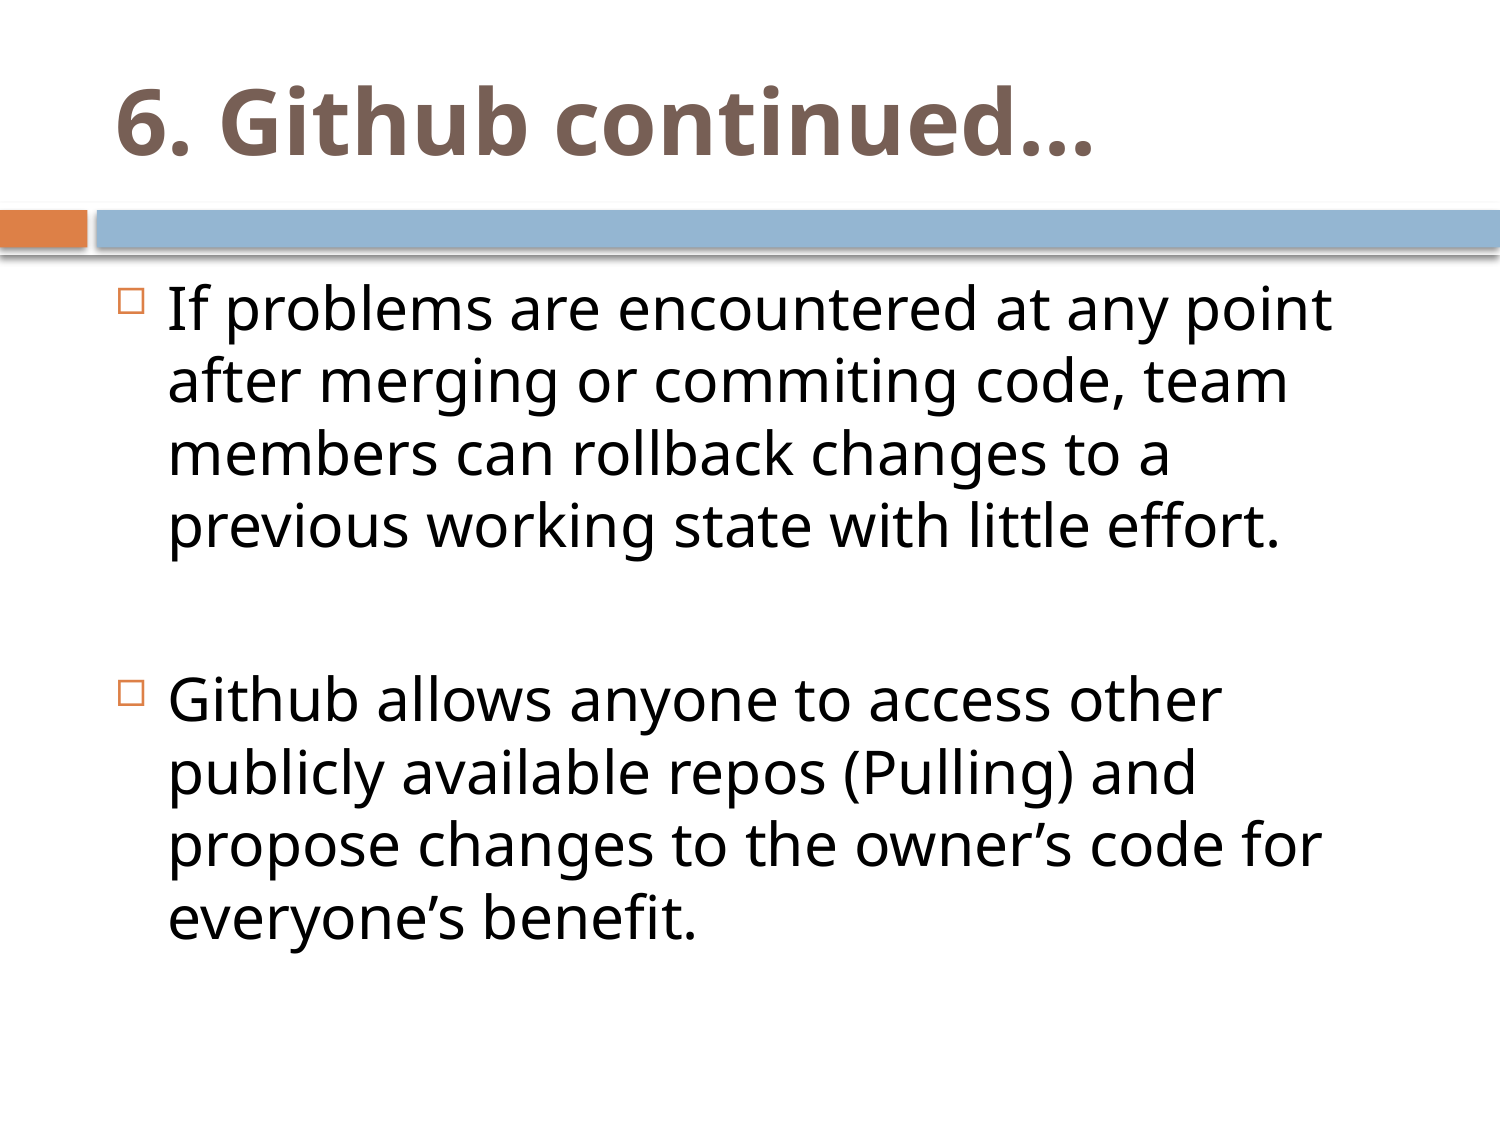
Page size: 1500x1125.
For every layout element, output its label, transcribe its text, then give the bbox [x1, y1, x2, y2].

title 6. Github continued... [100, 37, 1438, 200]
list If problems are encountered at any point after merging or commiting code, team members can rollback changes to a previous working state with little effort. Github allows anyone to access other publicly available repos (Pulling) and propose changes to the owner’s code for everyone’s benefit. [100, 262, 1438, 1000]
